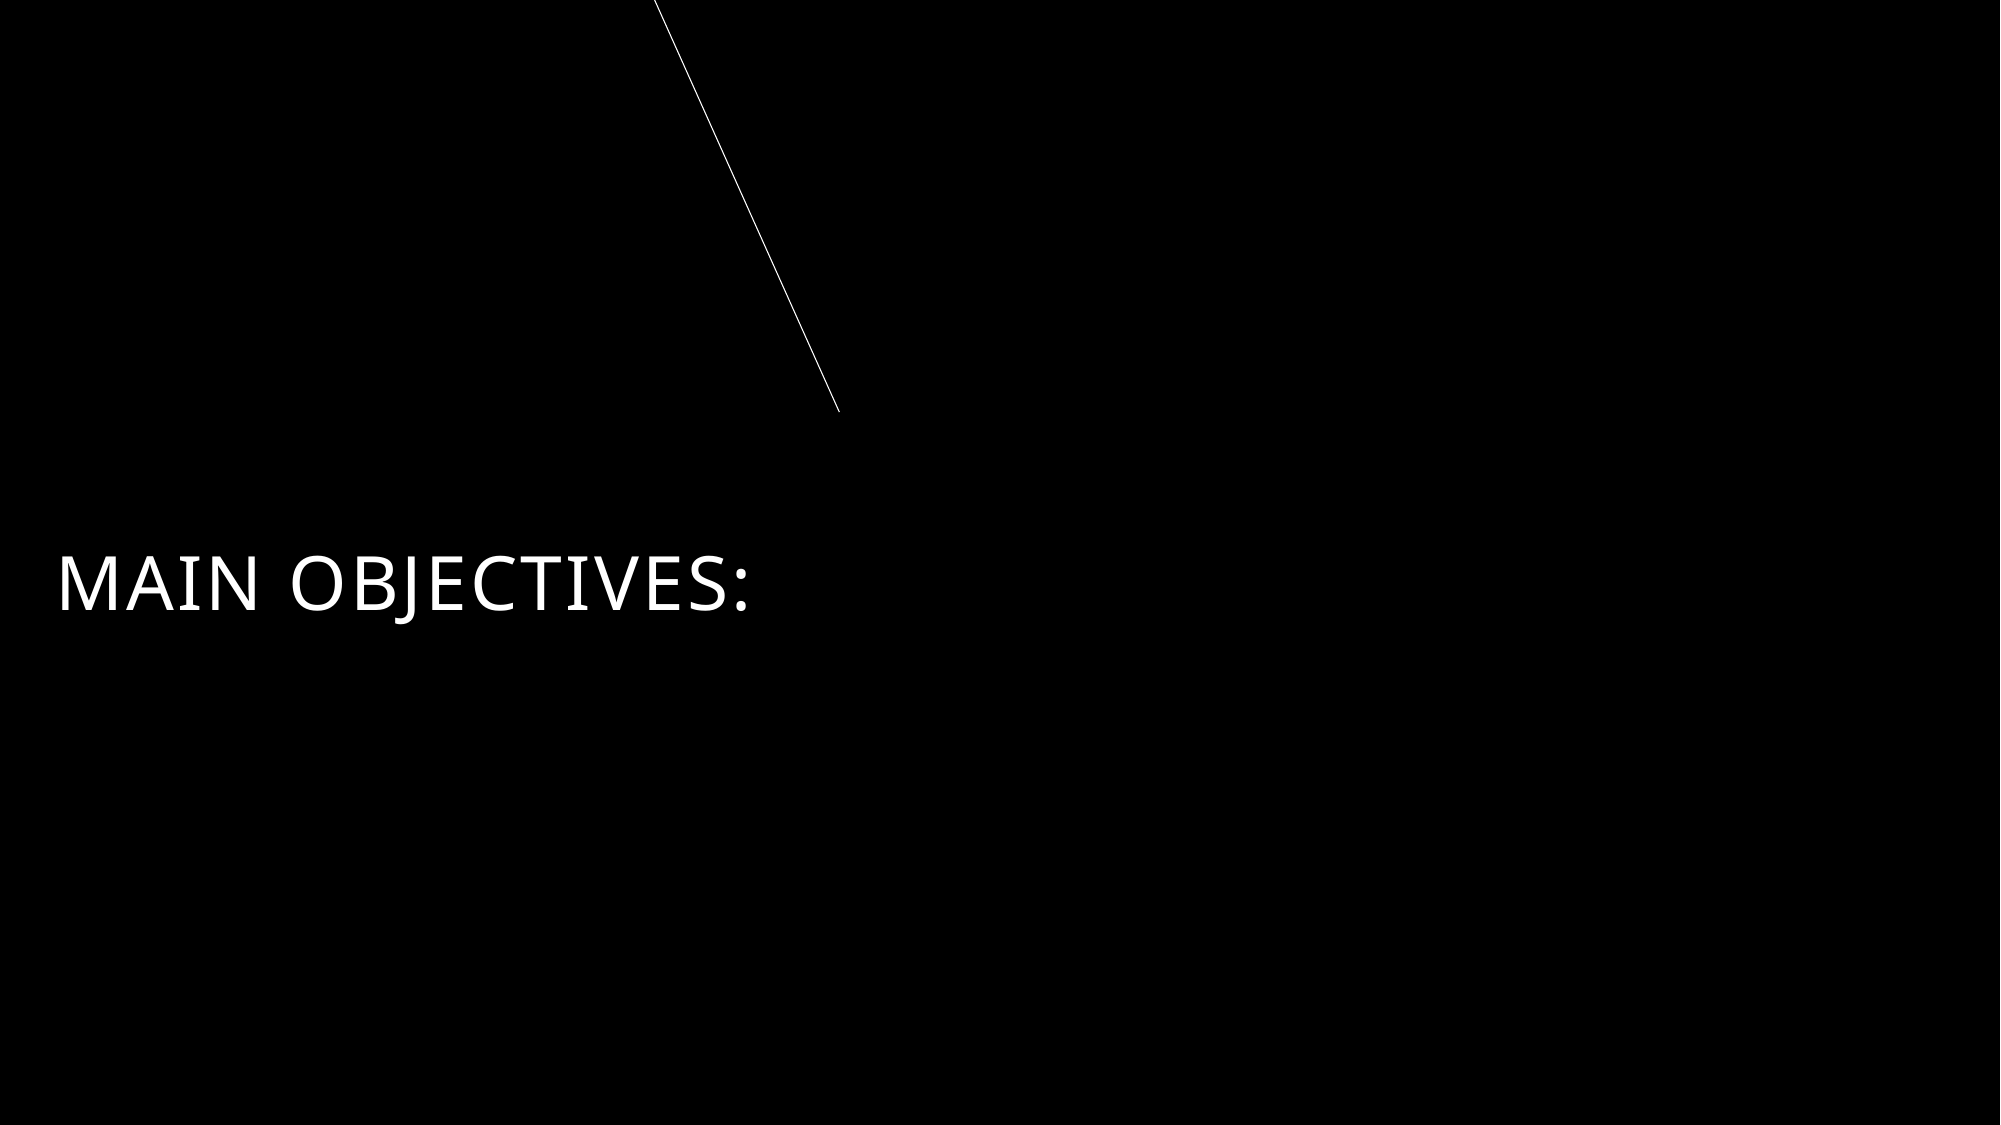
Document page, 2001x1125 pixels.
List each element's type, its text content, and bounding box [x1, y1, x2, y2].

title MAIN OBJECTIVES: [40, 80, 1833, 634]
